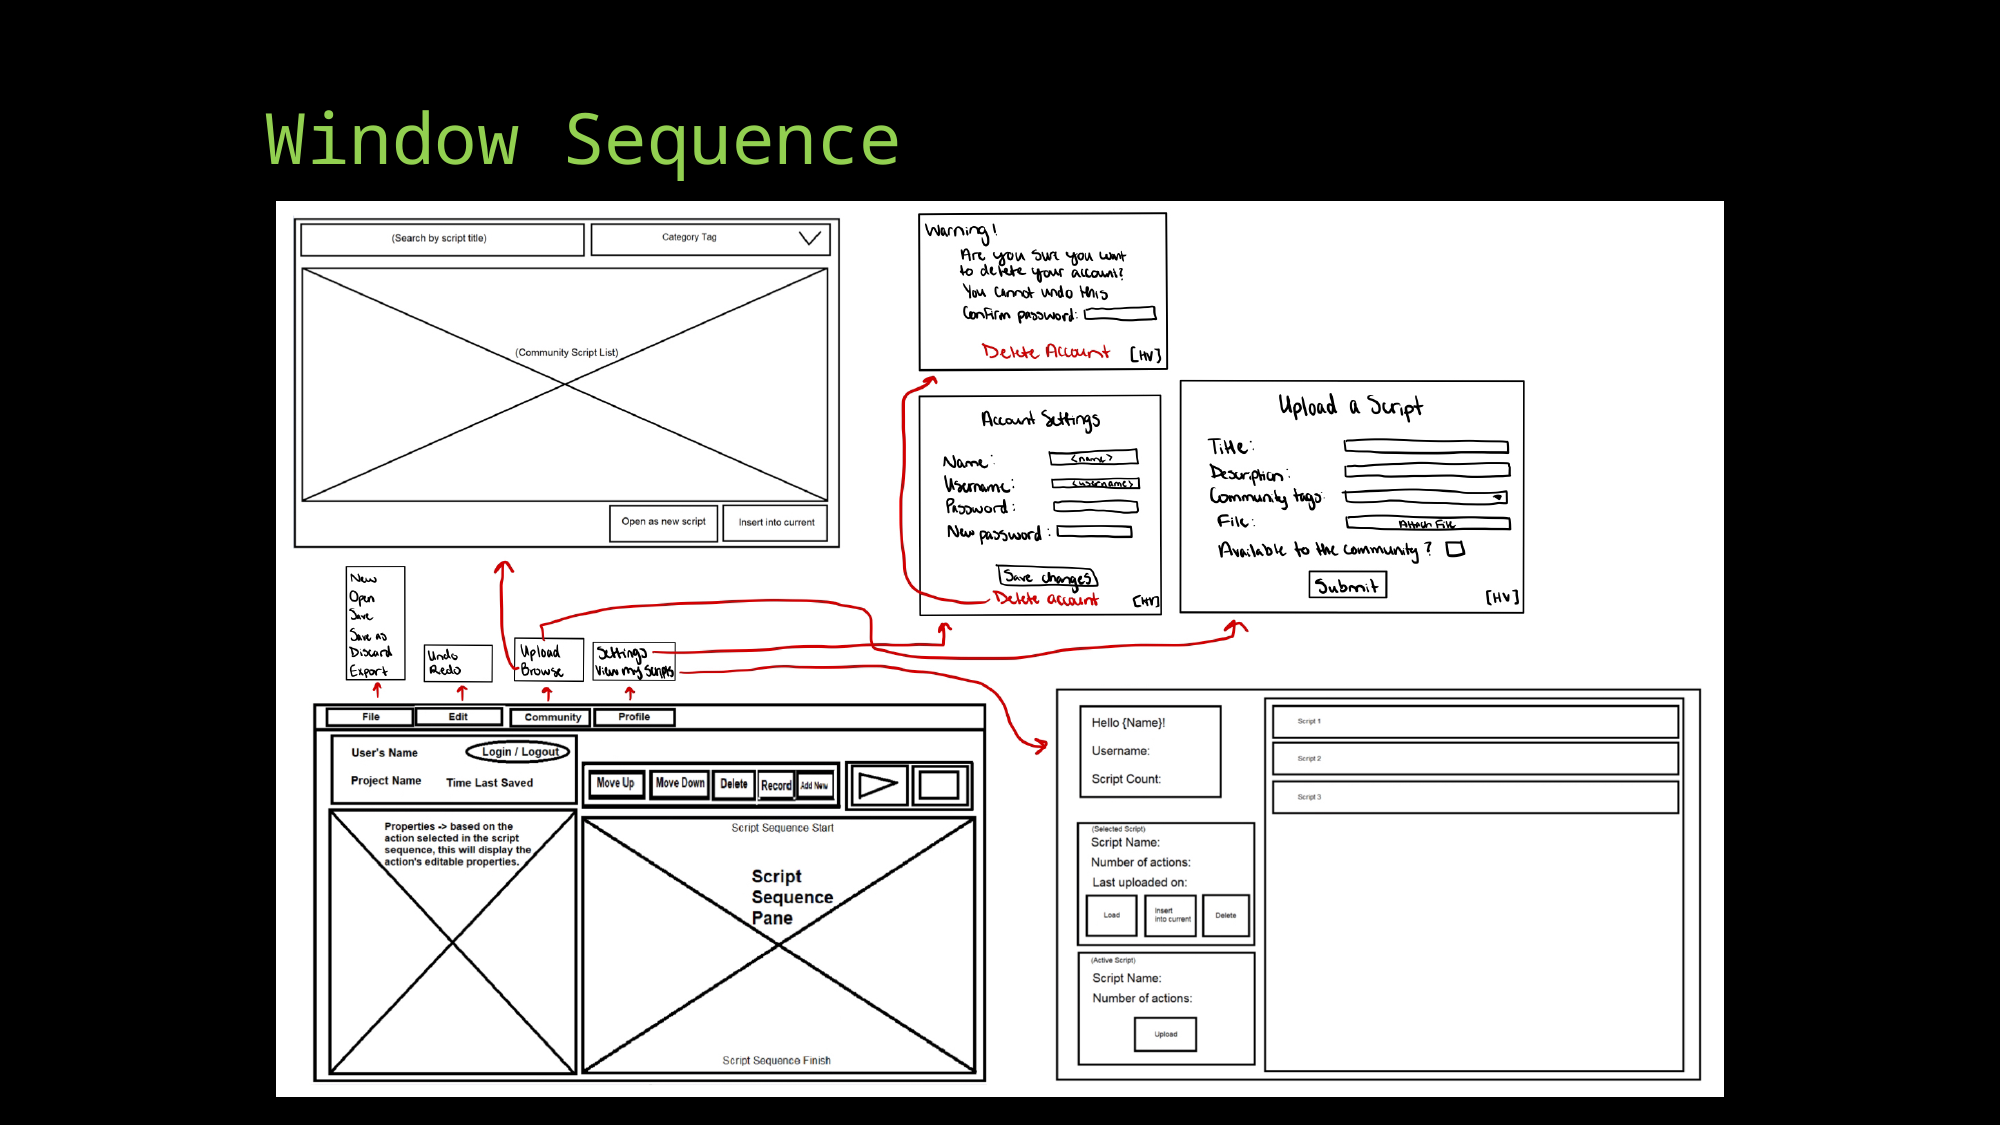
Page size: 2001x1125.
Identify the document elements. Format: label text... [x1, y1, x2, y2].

title Window Sequence [249, 0, 1750, 188]
picture [275, 201, 1724, 1097]
